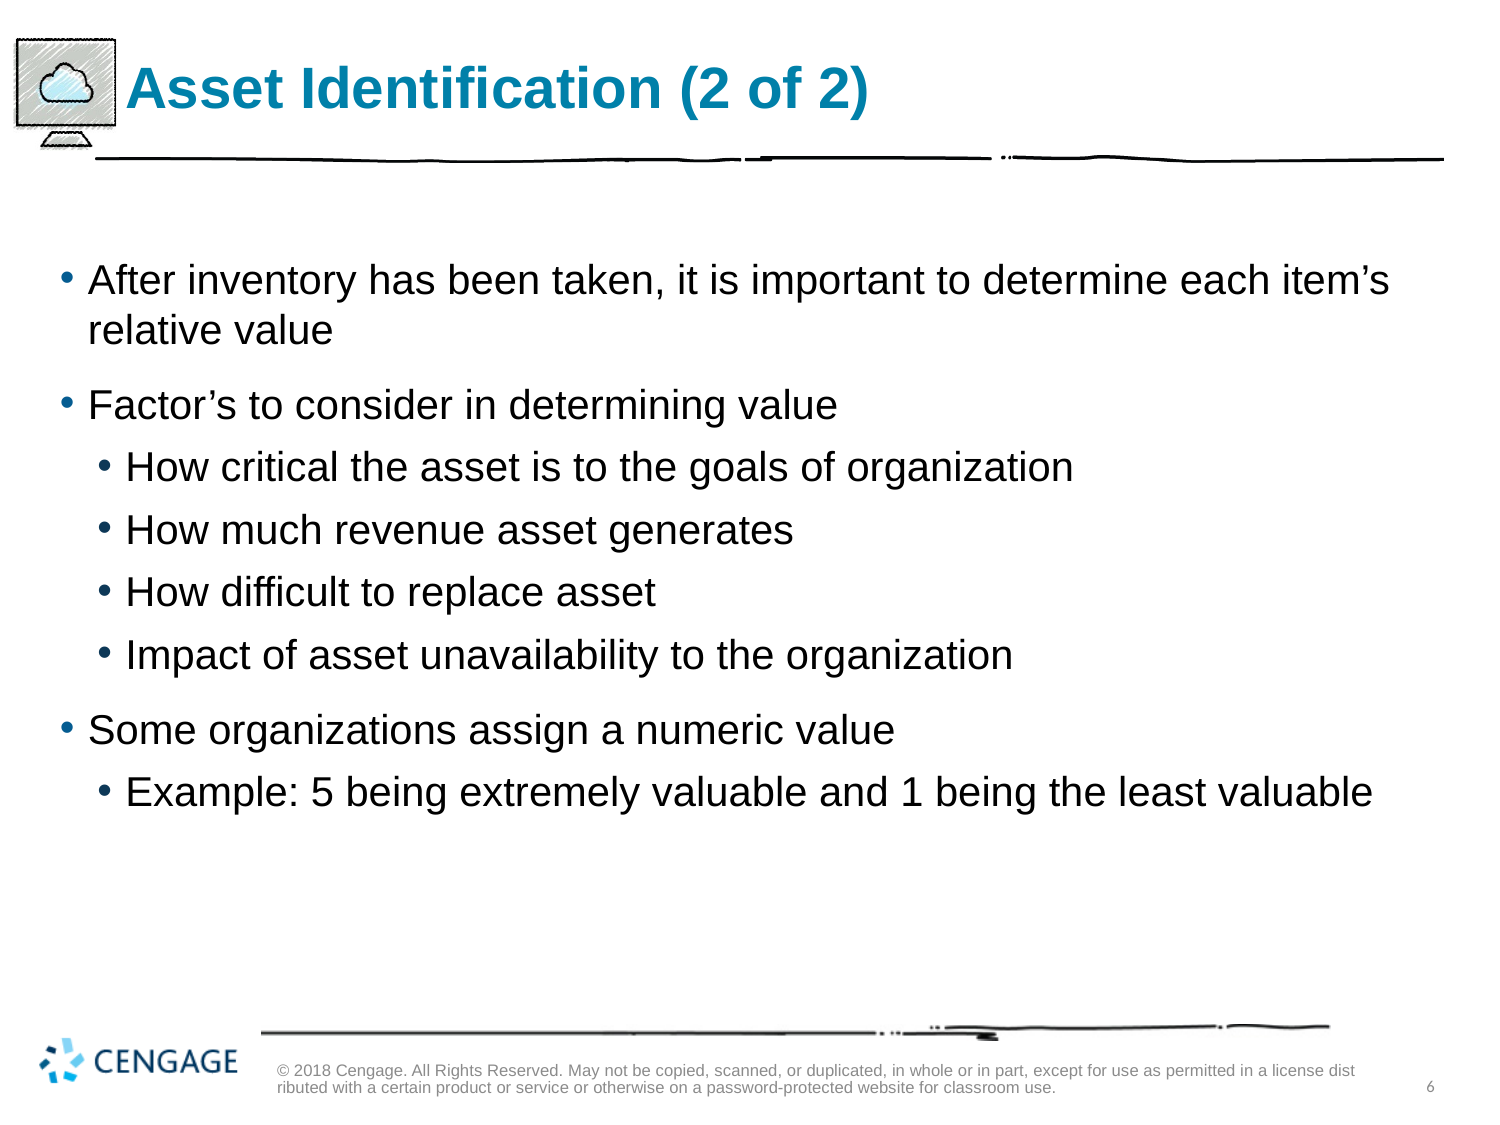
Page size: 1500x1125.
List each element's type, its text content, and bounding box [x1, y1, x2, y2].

picture [19, 1024, 250, 1096]
footer © 2018 Cengage. All Rights Reserved. May not be copied, scanned, or duplicated, in whole or in part, except for use as permitted in a license distributed with a certain product or service or otherwise on a password-protected website for classroom use. [262, 1050, 1375, 1091]
title Asset Identification (2 of 2) [125, 60, 1442, 121]
picture [95, 155, 1444, 163]
picture [261, 1024, 1331, 1041]
picture [13, 36, 117, 151]
list After inventory has been taken, it is important to determine each item’s relative value Factor’s to consider in determining value How critical the asset is to the goals of organization How much revenue asset generates How difficult to replace asset Impact of asset unavailability to the organization Some organizations assign a numeric value Example: 5 being extremely valuable and 1 being the least valuable [59, 252, 1441, 821]
